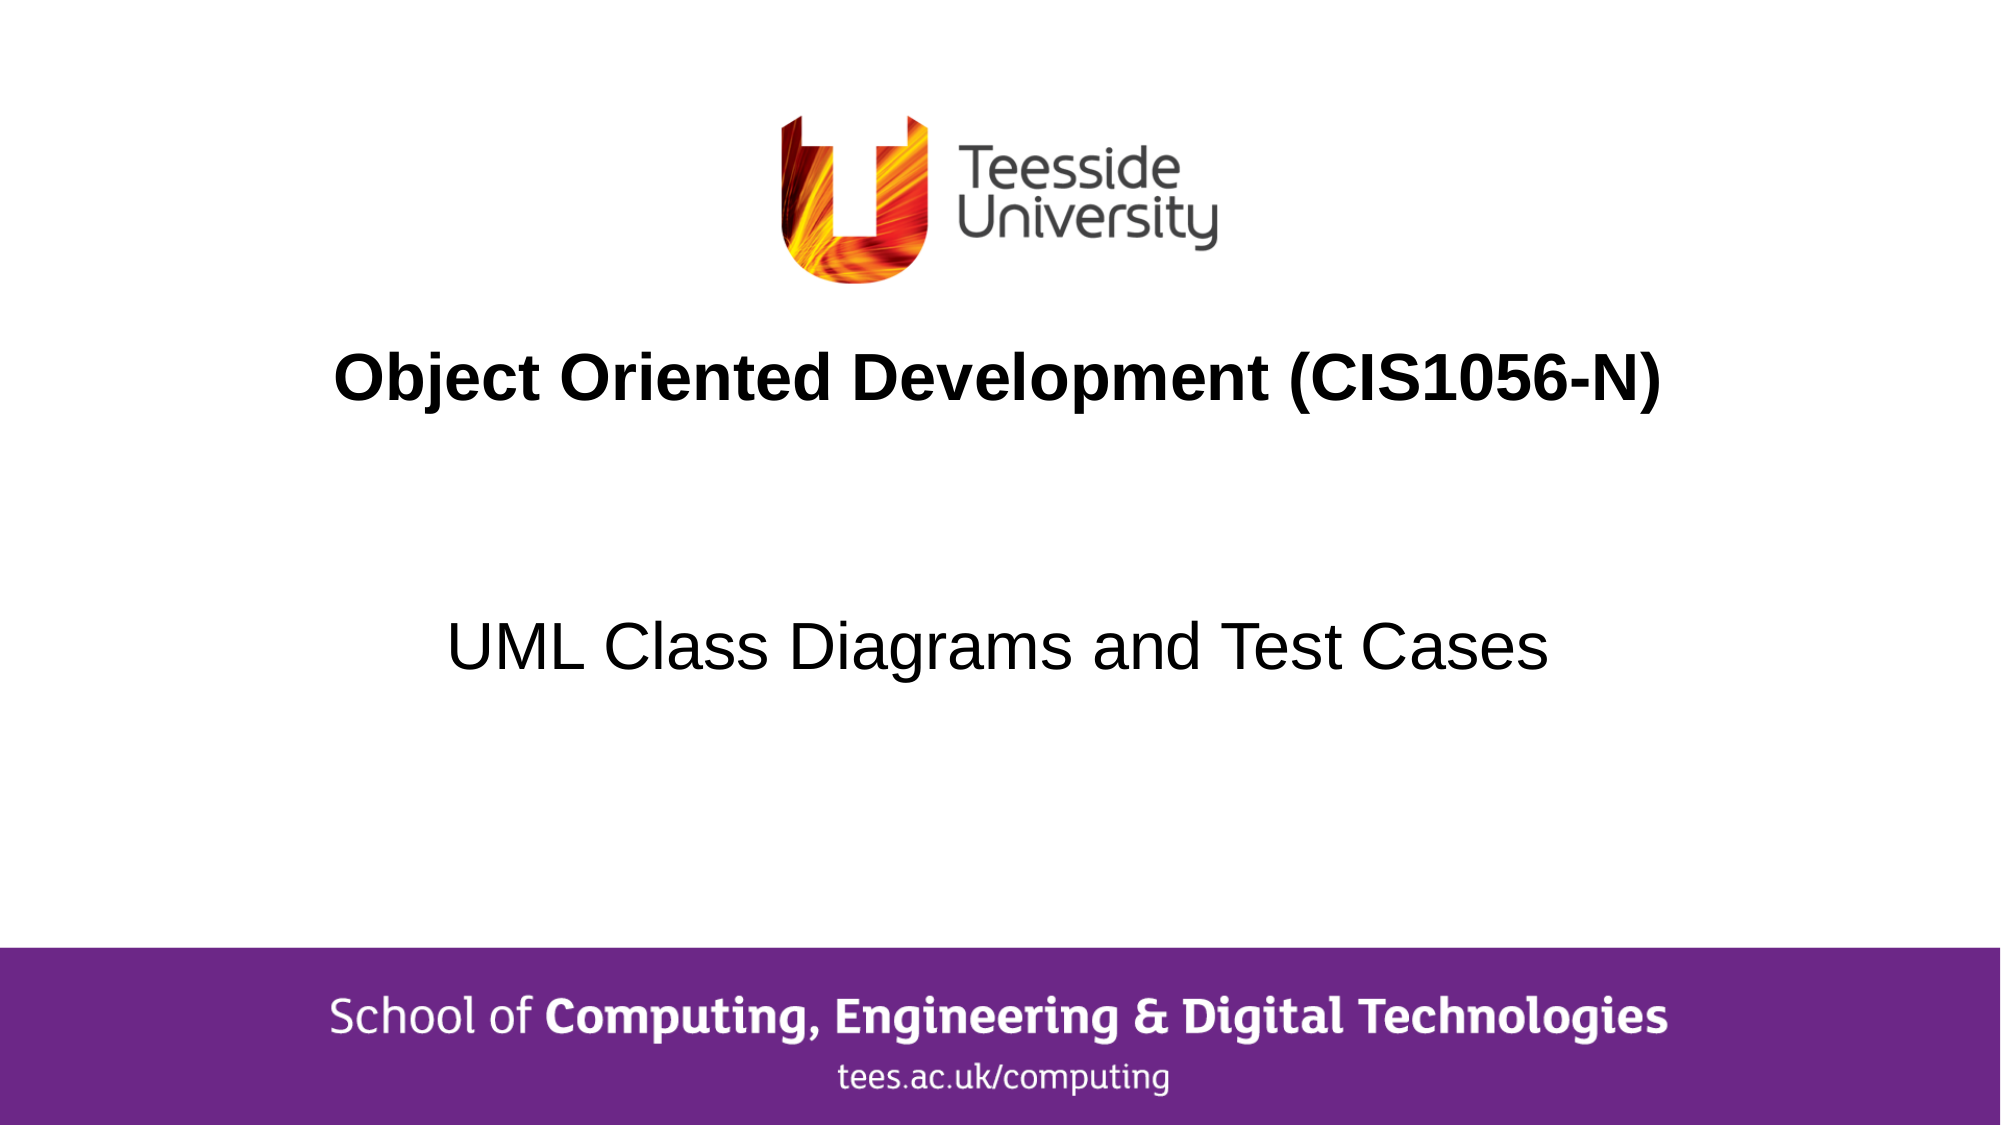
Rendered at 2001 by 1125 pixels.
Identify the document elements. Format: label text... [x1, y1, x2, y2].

picture [0, 0, 2001, 1125]
list UML Class Diagrams and Test Cases [62, 510, 1935, 692]
list Object Oriented Development (CIS1056-N) [62, 335, 1935, 498]
